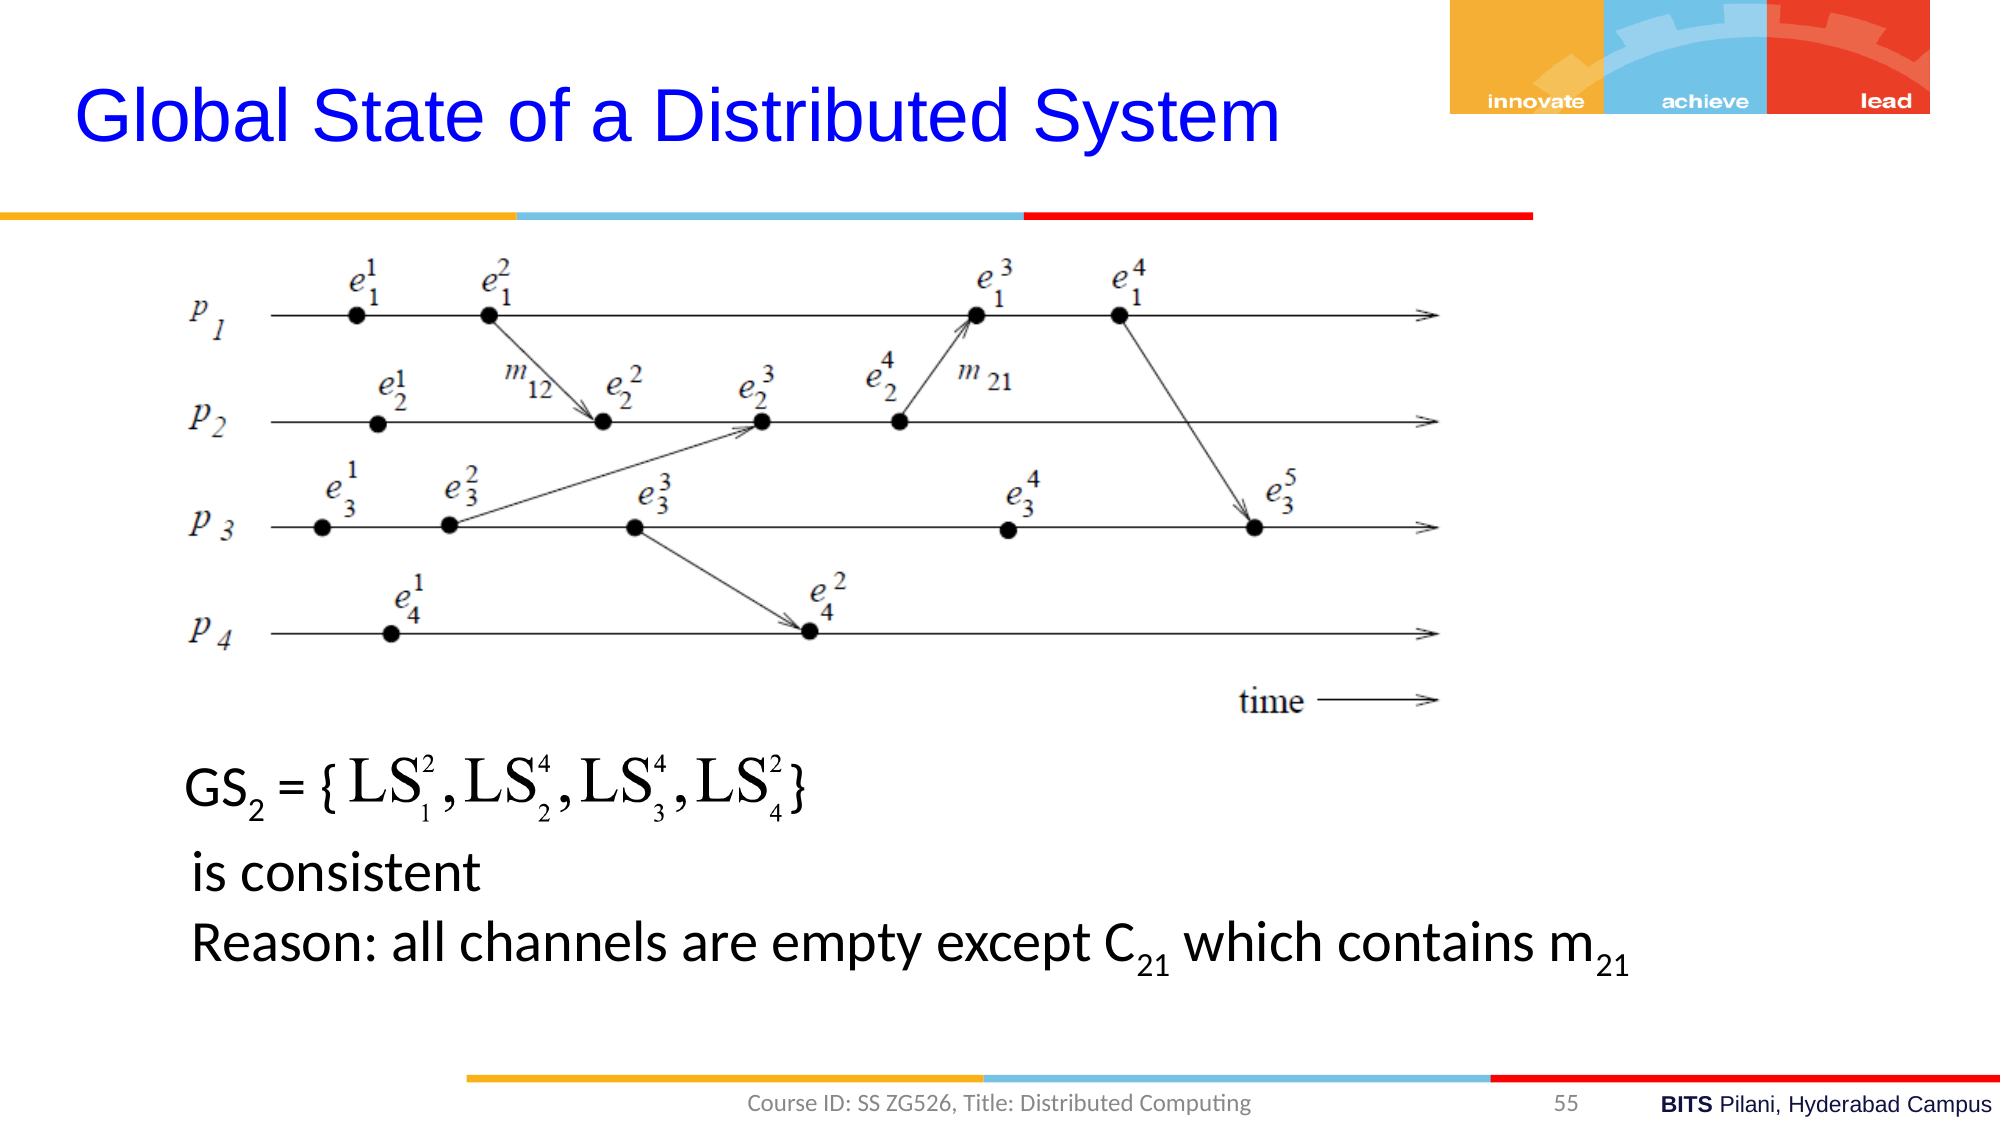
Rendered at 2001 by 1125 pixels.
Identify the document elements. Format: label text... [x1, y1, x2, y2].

picture [1449, 0, 1930, 114]
list Global State of a Distributed System [66, 24, 1451, 213]
text_box Course ID: SS ZG526, Title: Distributed Computing [662, 1078, 1338, 1124]
text_box is consistent Reason: all channels are empty except C21 which contains m21 [176, 826, 1708, 991]
picture [179, 254, 1449, 732]
text_box GS2 = { } [176, 741, 1824, 836]
slide_number 55 [1542, 1078, 1588, 1124]
picture [344, 744, 788, 827]
